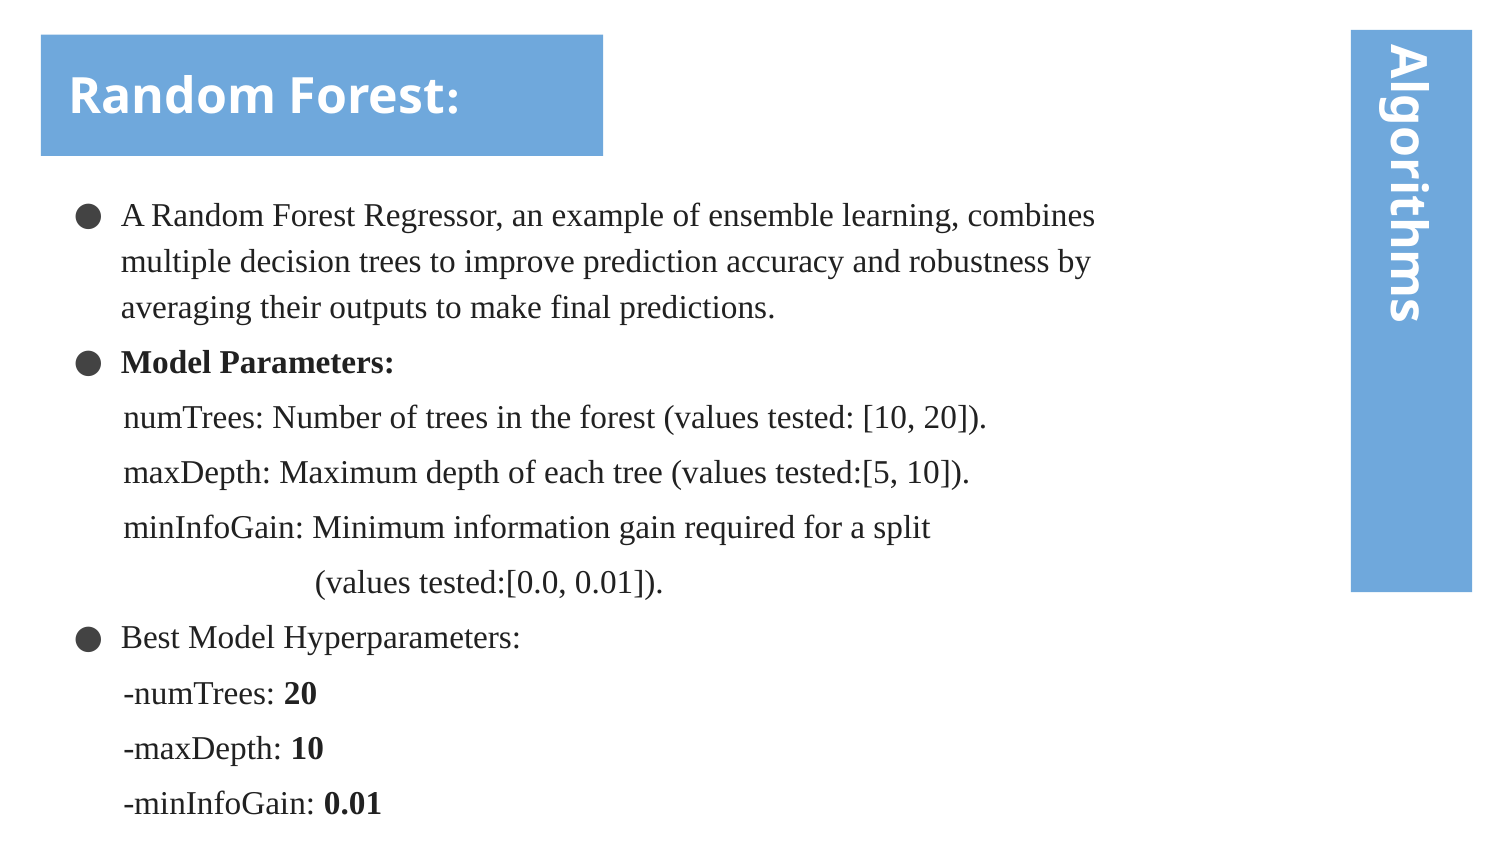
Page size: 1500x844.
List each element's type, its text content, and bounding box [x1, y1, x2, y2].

text_box [1350, 422, 1473, 593]
title Algorithms [1350, 29, 1473, 422]
text_box [40, 34, 604, 156]
subtitle A Random Forest Regressor, an example of ensemble learning, combines multiple decision trees to improve prediction accuracy and robustness by averaging their outputs to make final predictions. Model Parameters: numTrees: Number of trees in the forest (values tested: [10, 20]). maxDepth: Maximum depth of each tree (values tested:[5, 10]). minInfoGain: Minimum information gain required for a split (values tested:[0.0, 0.01]). Best Model Hyperparameters: -numTrees: 20 -maxDepth: 10 -minInfoGain: 0.01 [58, 172, 1336, 833]
title Random Forest: [53, 0, 818, 139]
